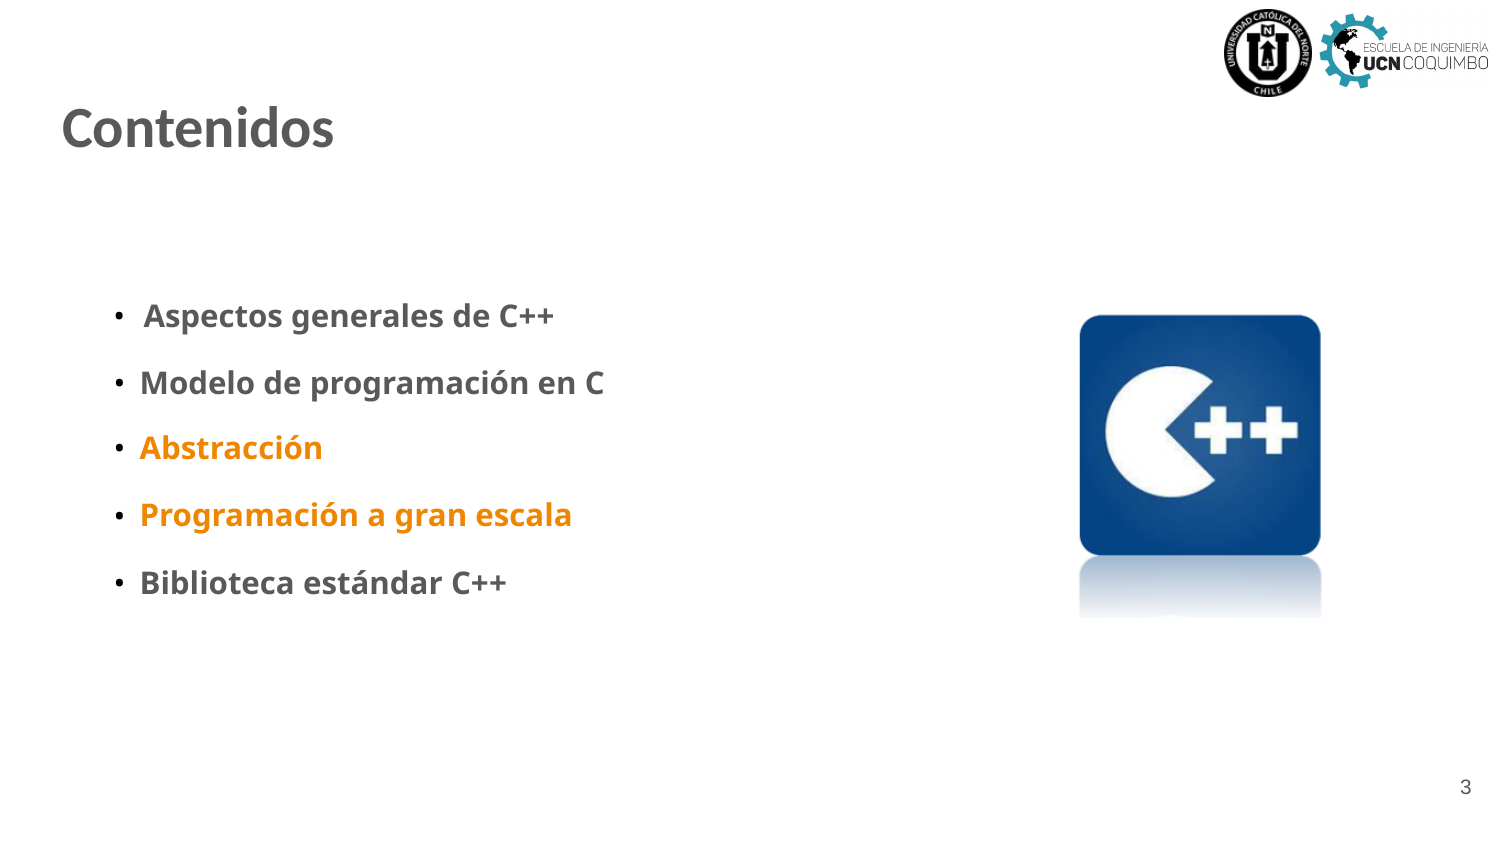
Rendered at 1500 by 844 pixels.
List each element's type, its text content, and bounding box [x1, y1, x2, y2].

slide_number 3 [1389, 532, 1480, 844]
picture [1224, 9, 1312, 85]
picture [1317, 5, 1491, 93]
picture [1042, 301, 1354, 619]
title Contenidos [51, 85, 1449, 180]
list Aspectos generales de C++ Modelo de programación en C Abstracción Programación a gran escala Biblioteca estándar C++ [101, 289, 885, 618]
